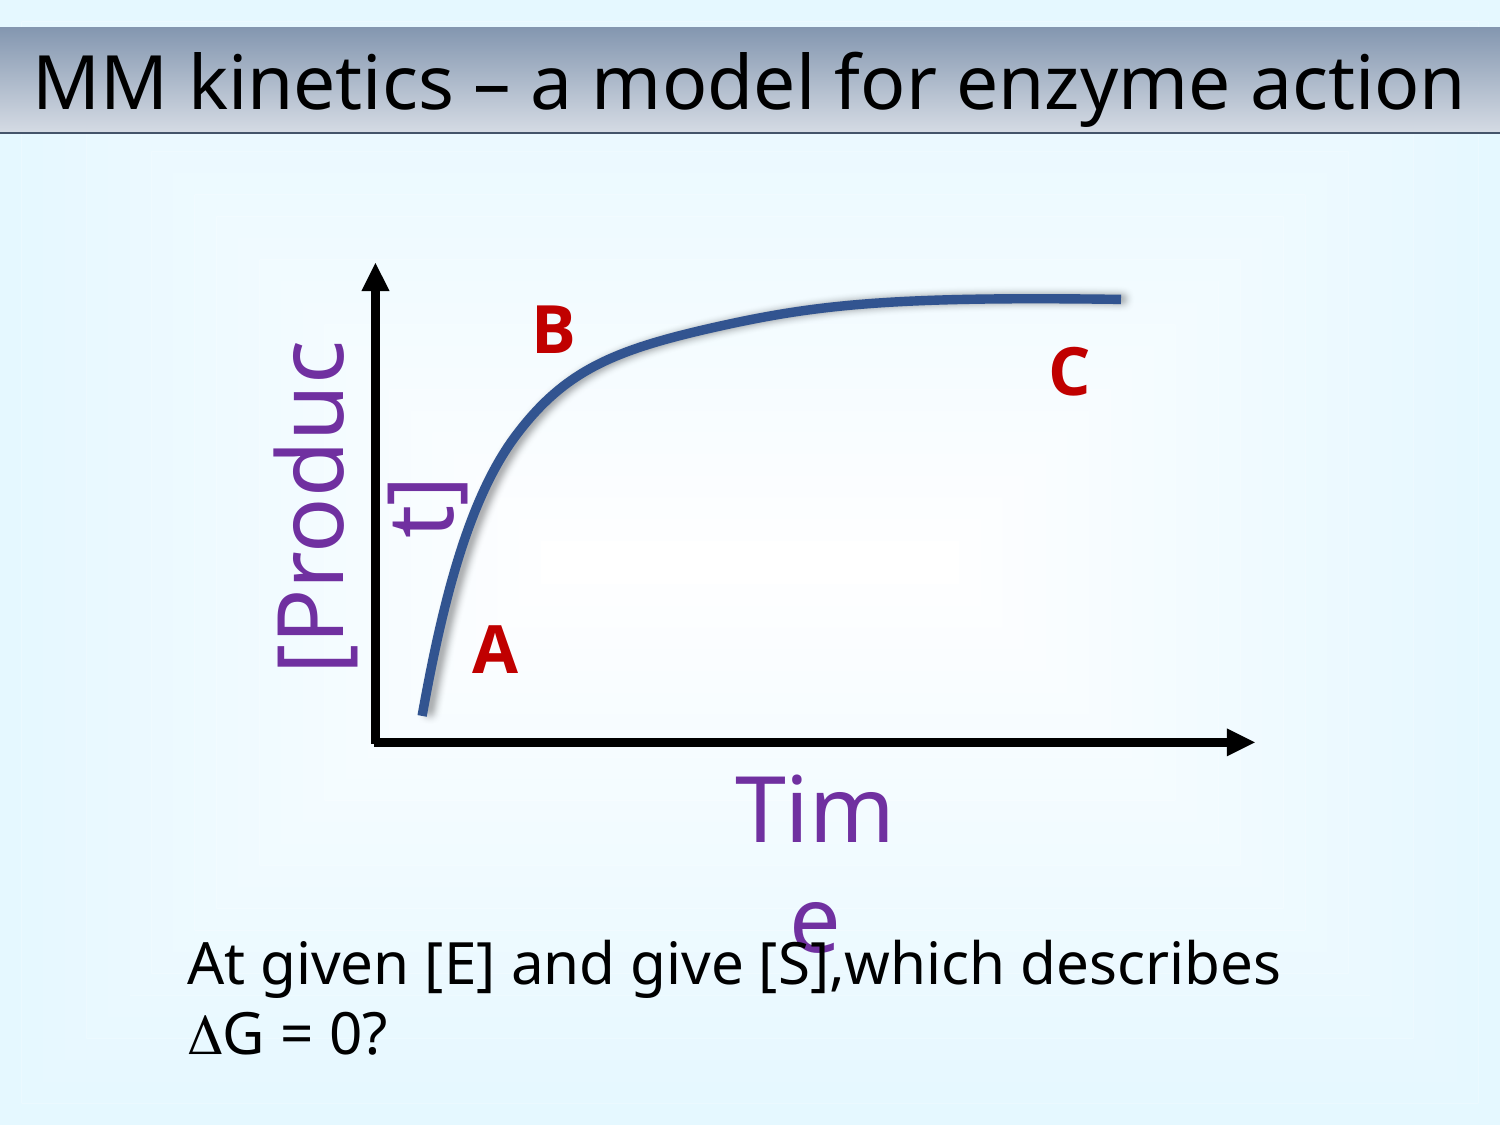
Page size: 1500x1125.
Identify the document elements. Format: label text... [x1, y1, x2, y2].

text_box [0, 27, 1500, 134]
text_box [Product] [376, 335, 480, 680]
text_box [Product] [245, 335, 375, 680]
text_box At given [E] and give [S],which describes DG = 0? [187, 918, 1313, 1074]
text_box C [1020, 321, 1119, 417]
text_box [480, 297, 1121, 643]
text_box A [446, 599, 545, 694]
text_box [421, 680, 459, 717]
text_box Time [709, 743, 922, 918]
text_box B [505, 279, 604, 375]
